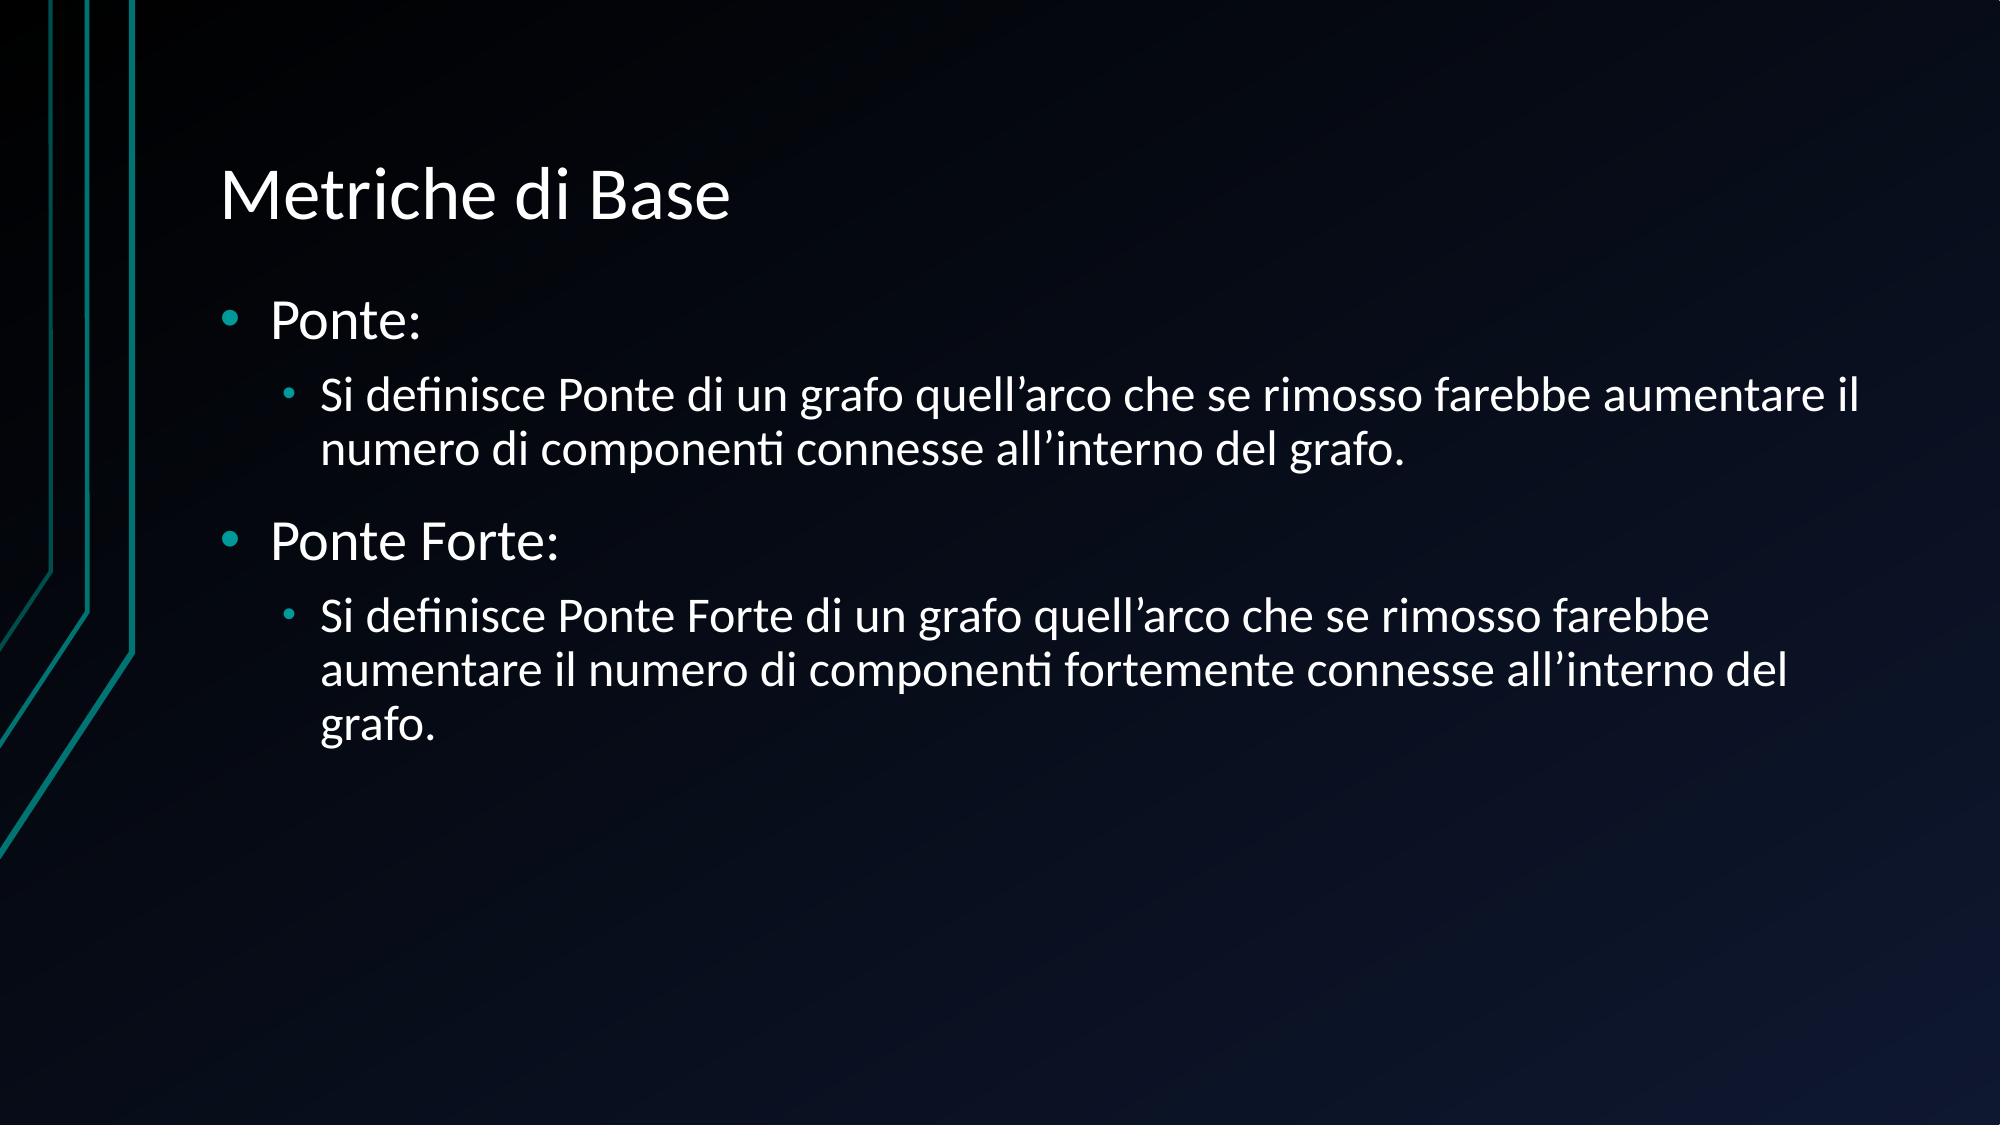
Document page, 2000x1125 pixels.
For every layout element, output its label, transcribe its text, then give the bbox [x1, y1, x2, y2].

title Metriche di Base [199, 45, 1900, 246]
list Ponte: Si definisce Ponte di un grafo quell’arco che se rimosso farebbe aumentare il numero di componenti connesse all’interno del grafo. Ponte Forte: Si definisce Ponte Forte di un grafo quell’arco che se rimosso farebbe aumentare il numero di componenti fortemente connesse all’interno del grafo. [199, 279, 1900, 1012]
